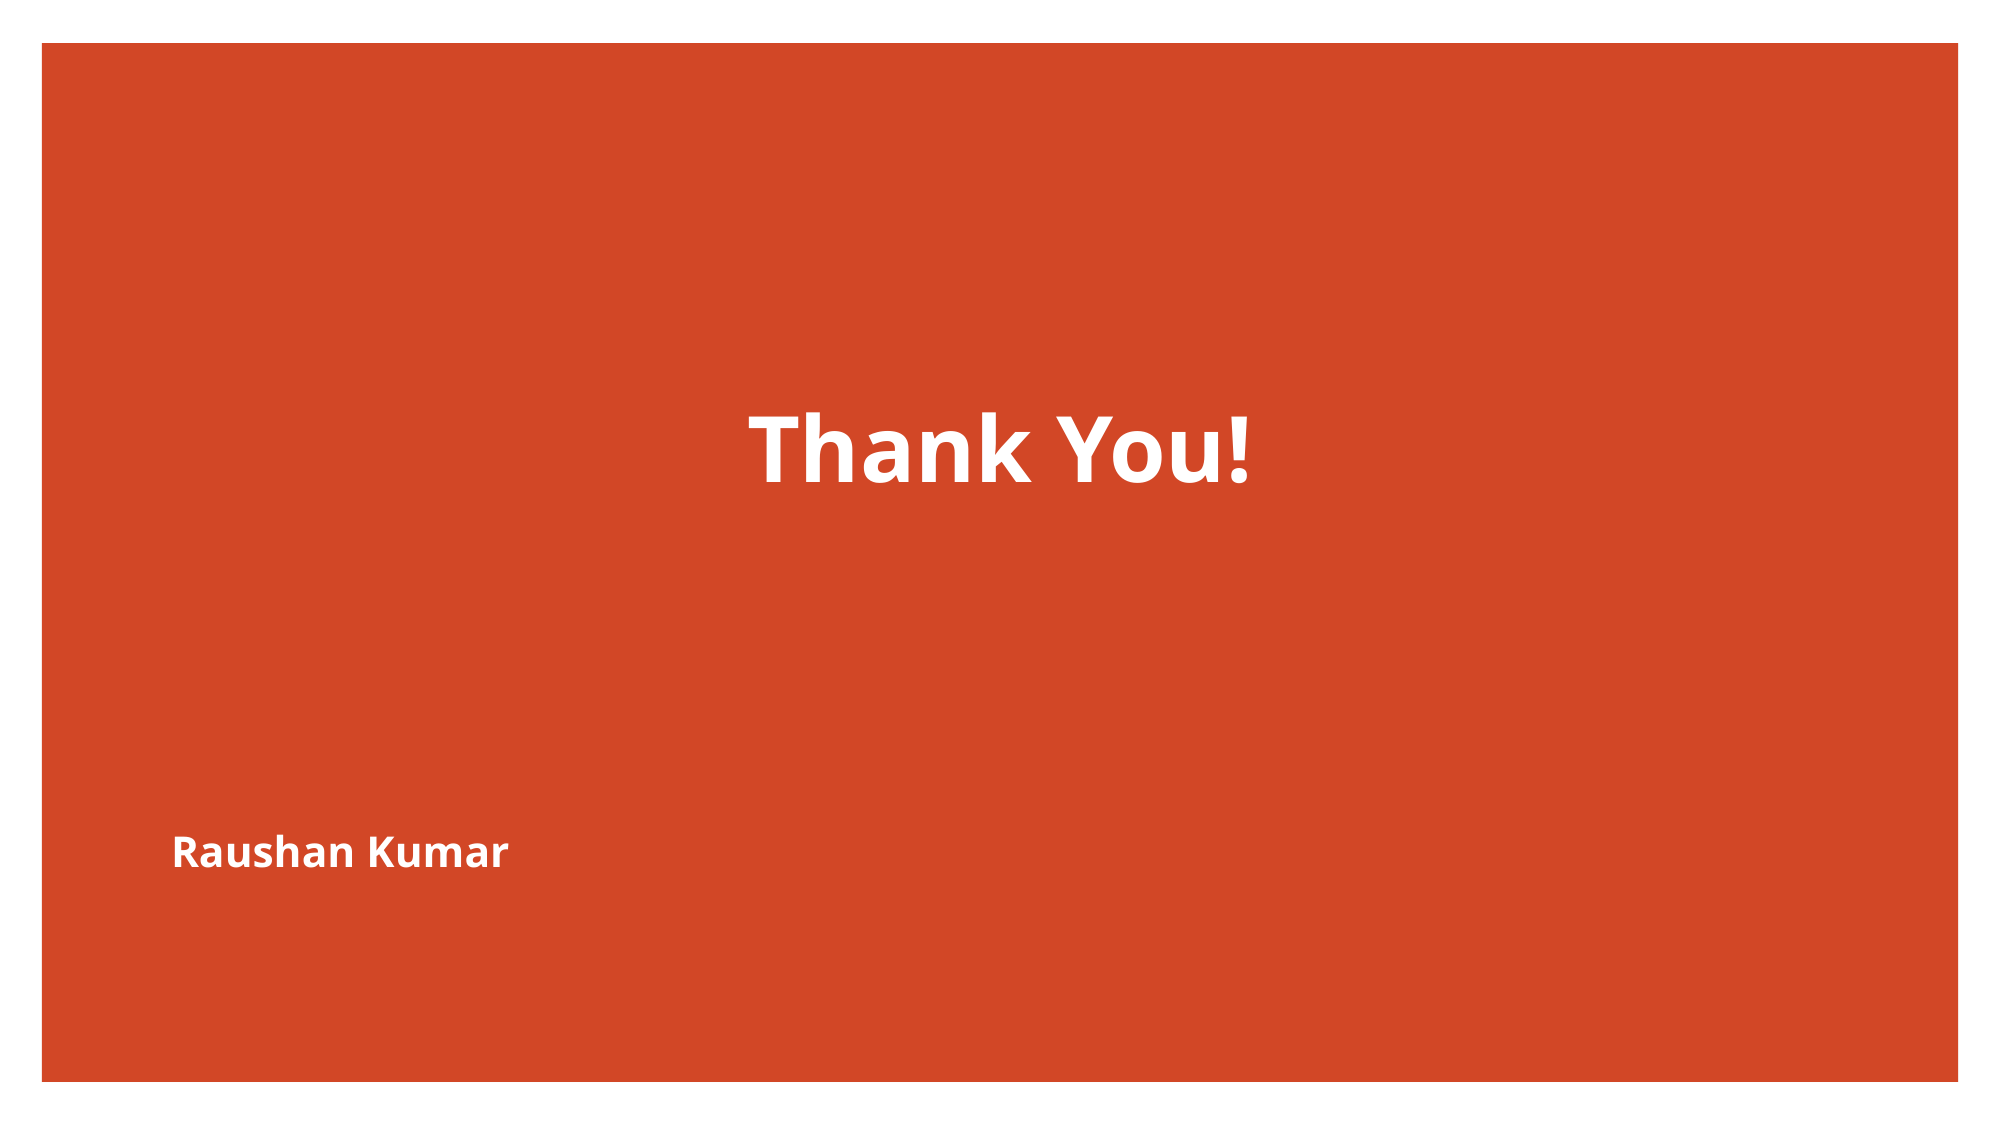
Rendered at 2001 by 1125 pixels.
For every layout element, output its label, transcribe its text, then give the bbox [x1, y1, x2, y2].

subtitle Raushan Kumar [156, 797, 545, 899]
title Thank You! [137, 190, 1863, 702]
